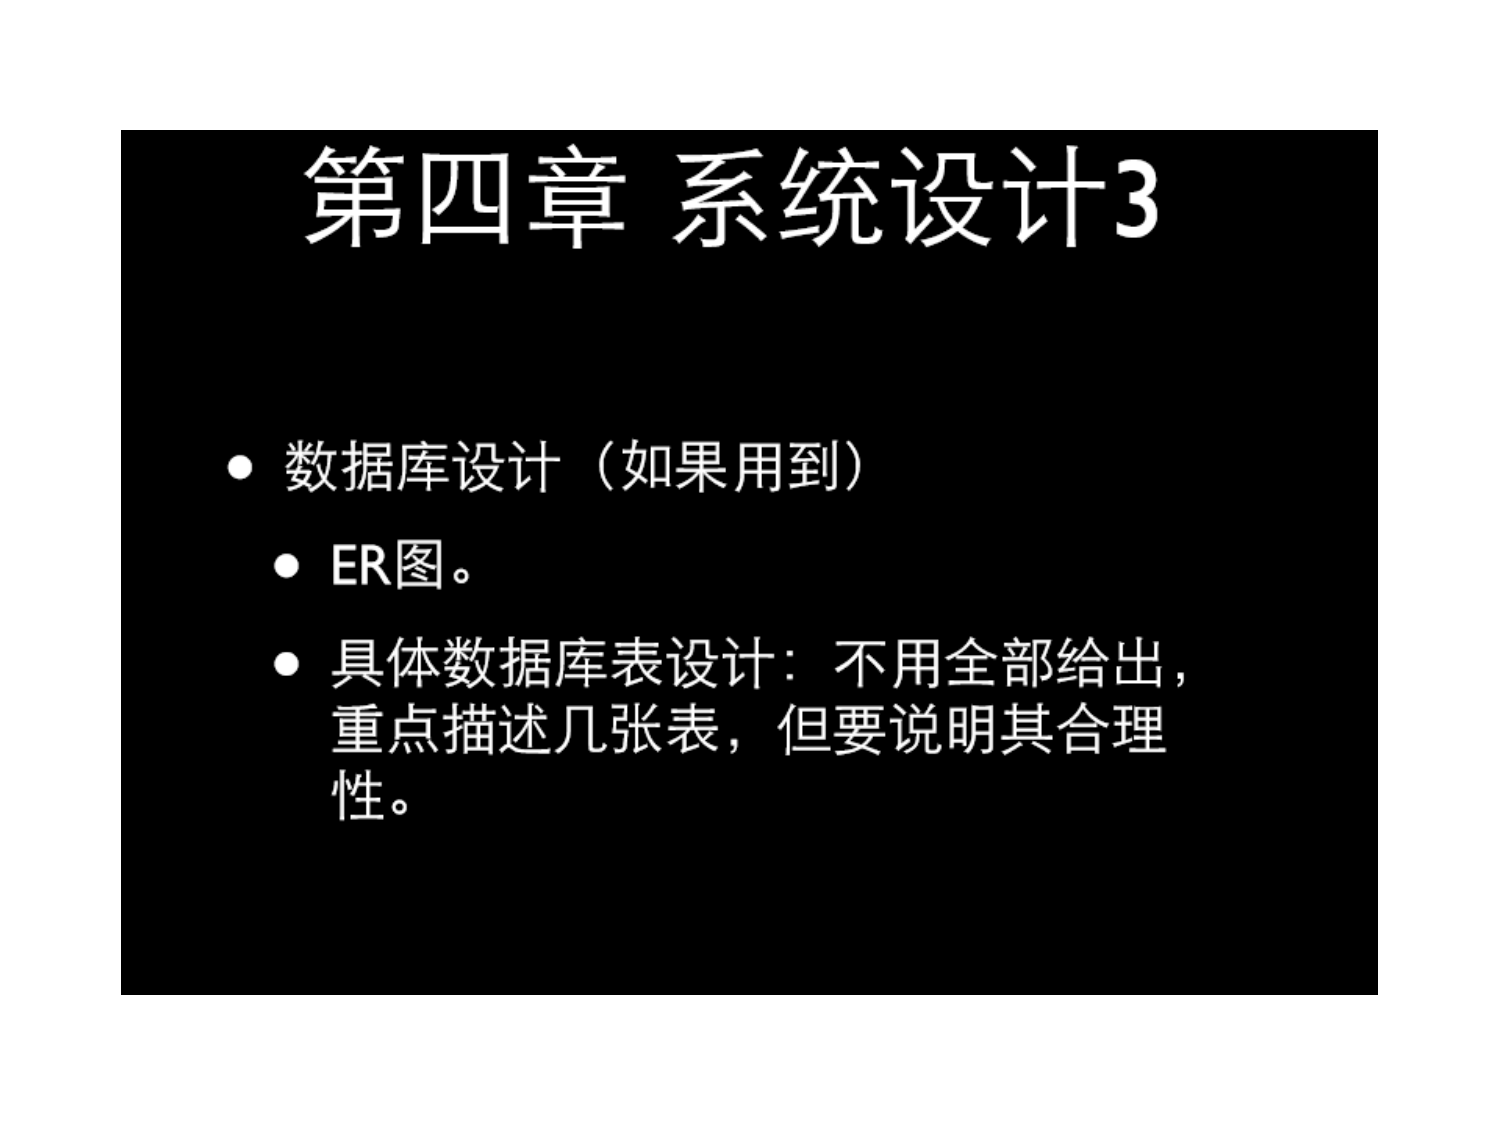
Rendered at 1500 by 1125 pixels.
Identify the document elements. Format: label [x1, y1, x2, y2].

picture [121, 130, 1379, 995]
